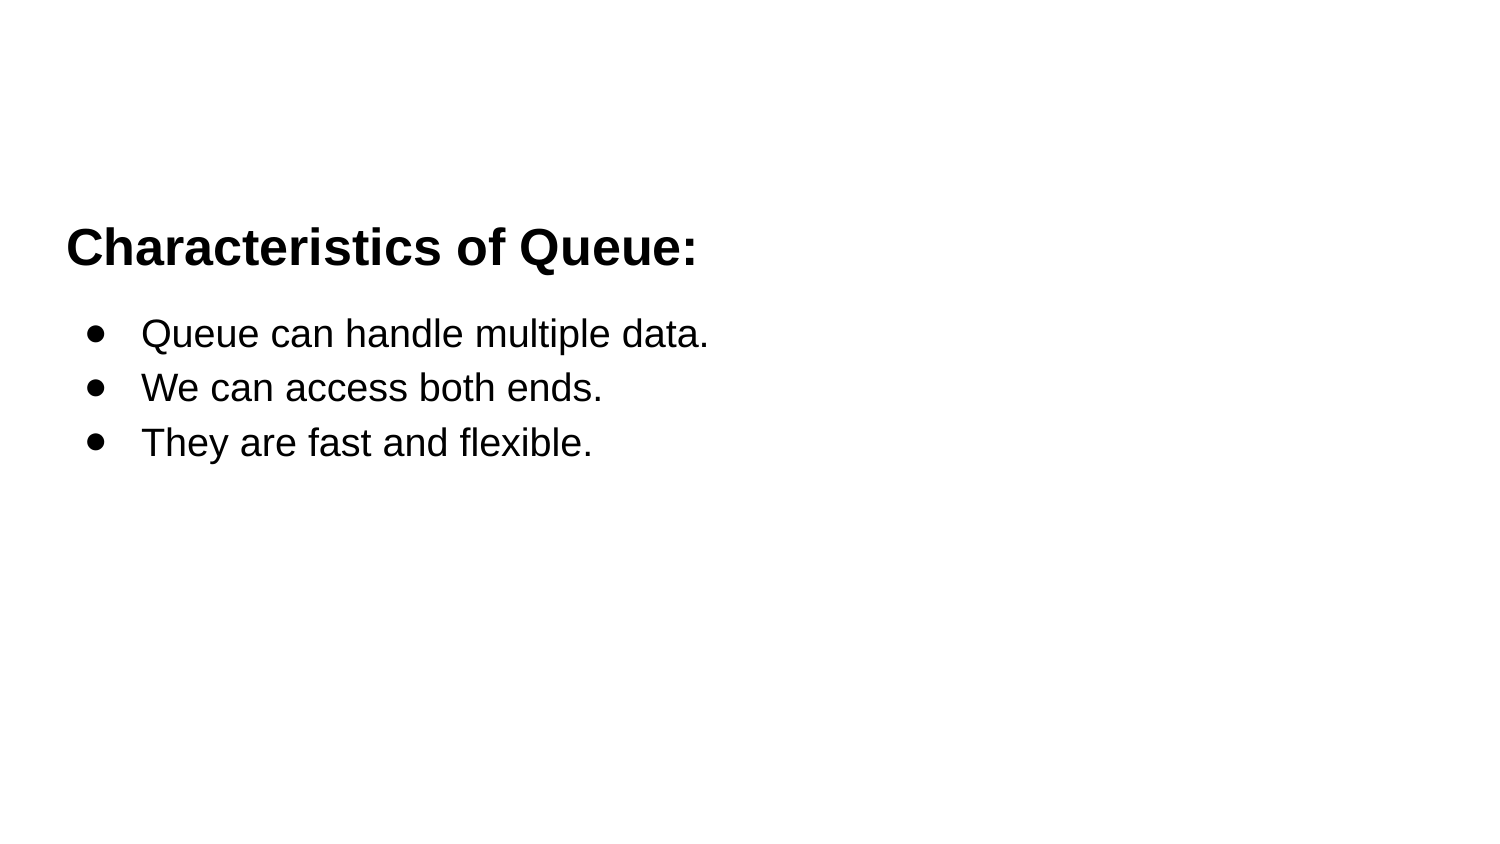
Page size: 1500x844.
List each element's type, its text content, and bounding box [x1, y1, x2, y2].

list Characteristics of Queue: Queue can handle multiple data. We can access both ends. They are fast and flexible. [51, 189, 1449, 750]
